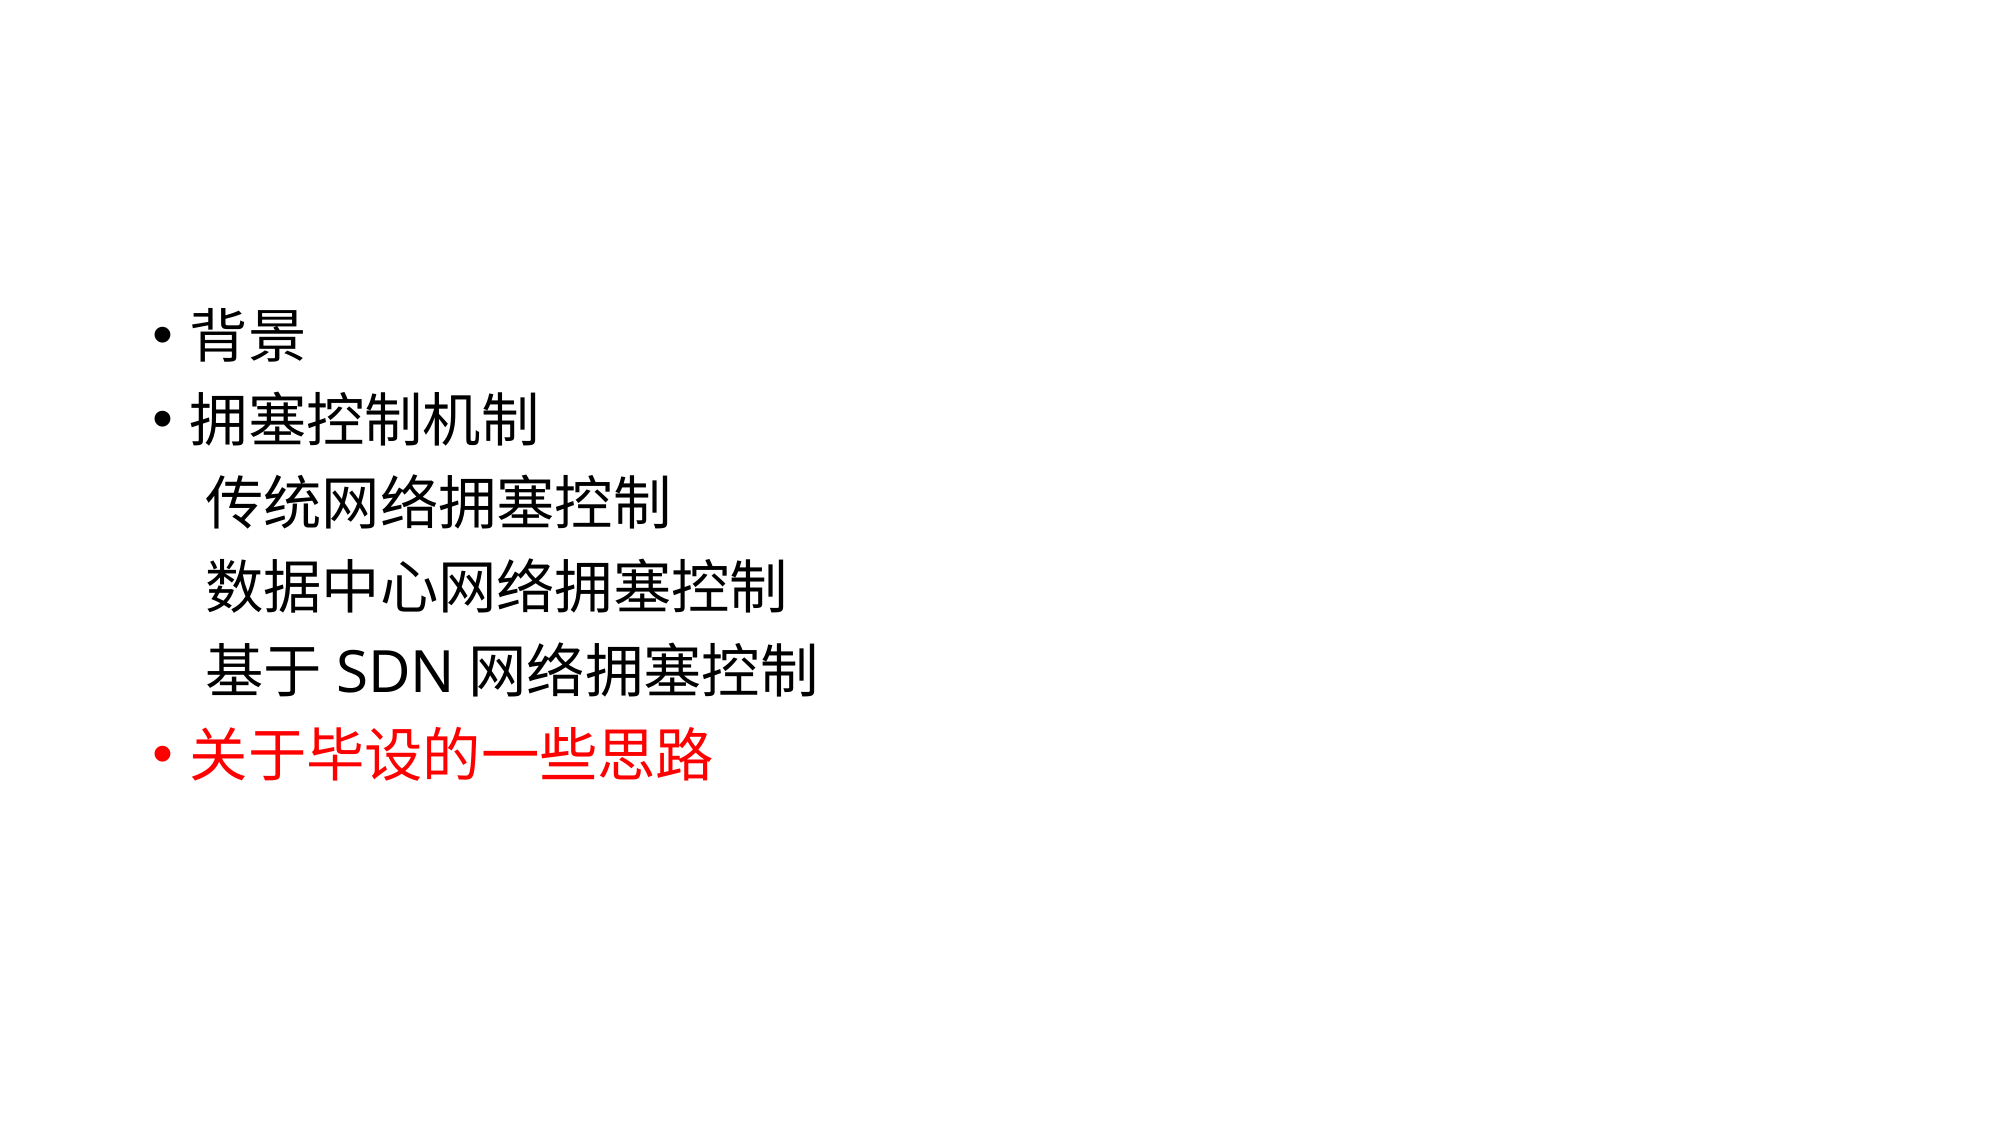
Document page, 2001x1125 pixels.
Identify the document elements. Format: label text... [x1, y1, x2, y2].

list 背景 拥塞控制机制 传统网络拥塞控制 数据中心网络拥塞控制 基于SDN网络拥塞控制 关于毕设的一些思路 [137, 299, 1863, 1014]
